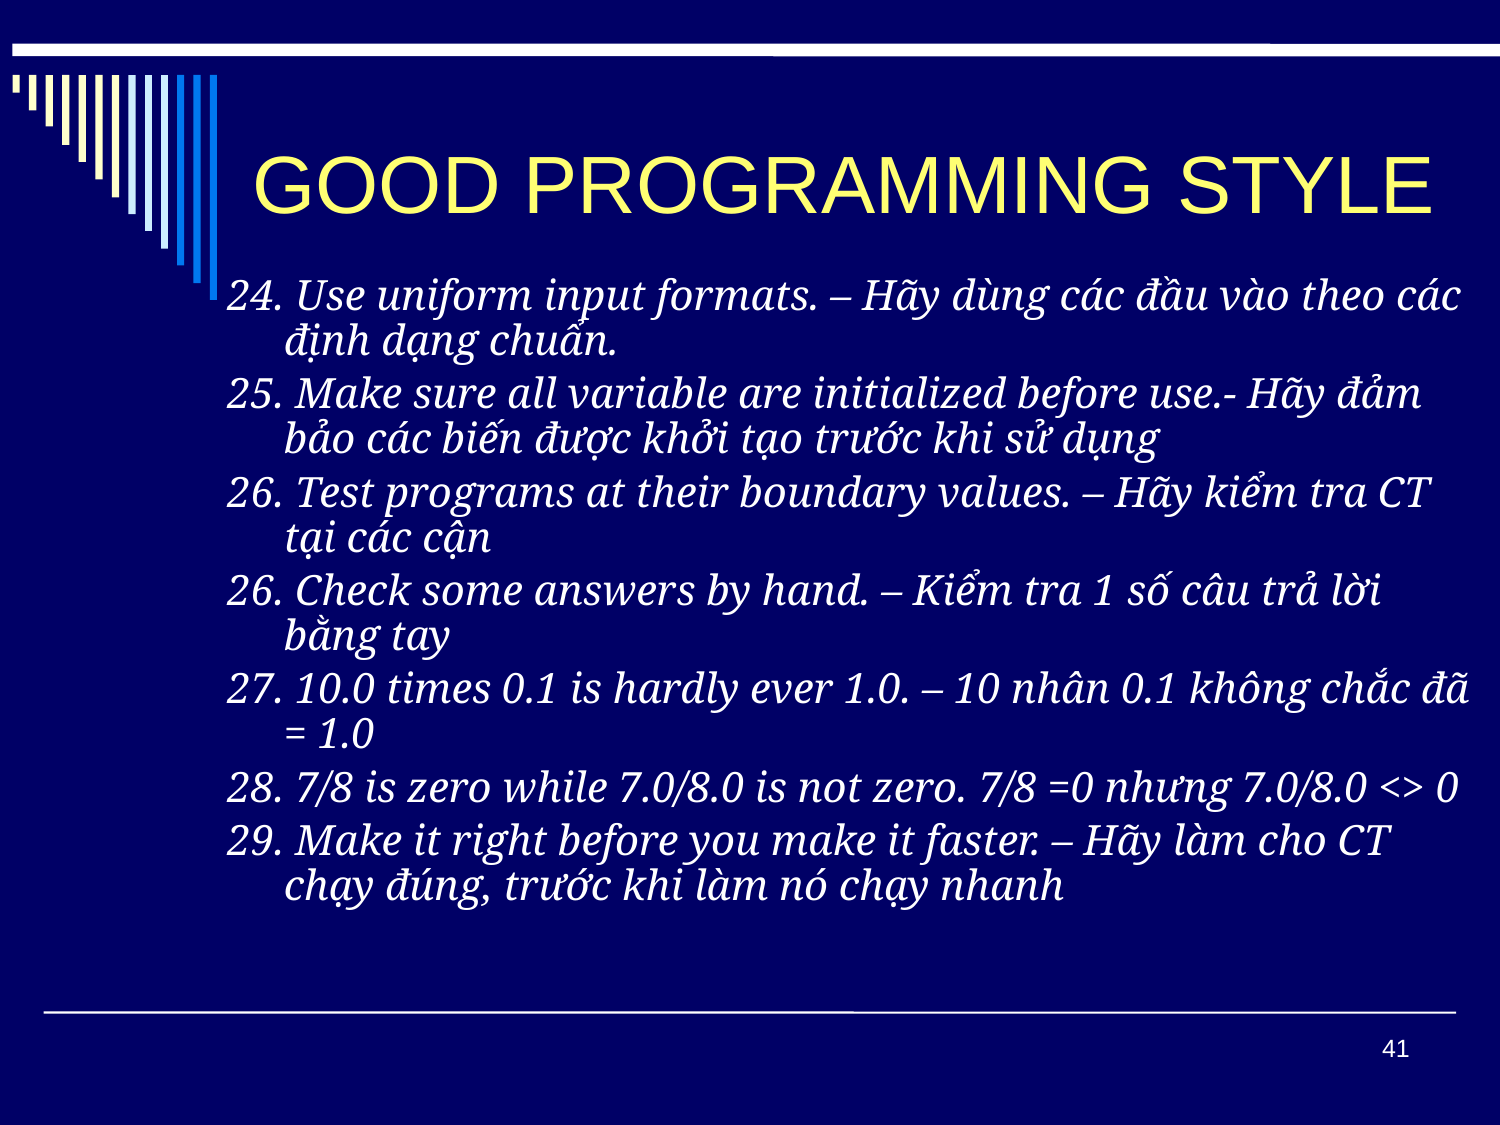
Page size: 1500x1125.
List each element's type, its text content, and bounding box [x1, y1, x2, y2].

title GOOD PROGRAMMING STYLE [237, 75, 1500, 267]
list 24. Use uniform input formats. – Hãy dùng các đầu vào theo các định dạng chuẩn. 25. Make sure all variable are initialized before use.- Hãy đảm bảo các biến được khởi tạo trước khi sử dụng 26. Test programs at their boundary values. – Hãy kiểm tra CT tại các cận 26. Check some answers by hand. – Kiểm tra 1 số câu trả lời bằng tay 27. 10.0 times 0.1 is hardly ever 1.0. – 10 nhân 0.1 không chắc đã = 1.0 28. 7/8 is zero while 7.0/8.0 is not zero. 7/8 =0 nhưng 7.0/8.0 <> 0 29. Make it right before you make it faster. – Hãy làm cho CT chạy đúng, trước khi làm nó chạy nhanh [212, 267, 1500, 1000]
slide_number 41 [1074, 1025, 1425, 1100]
